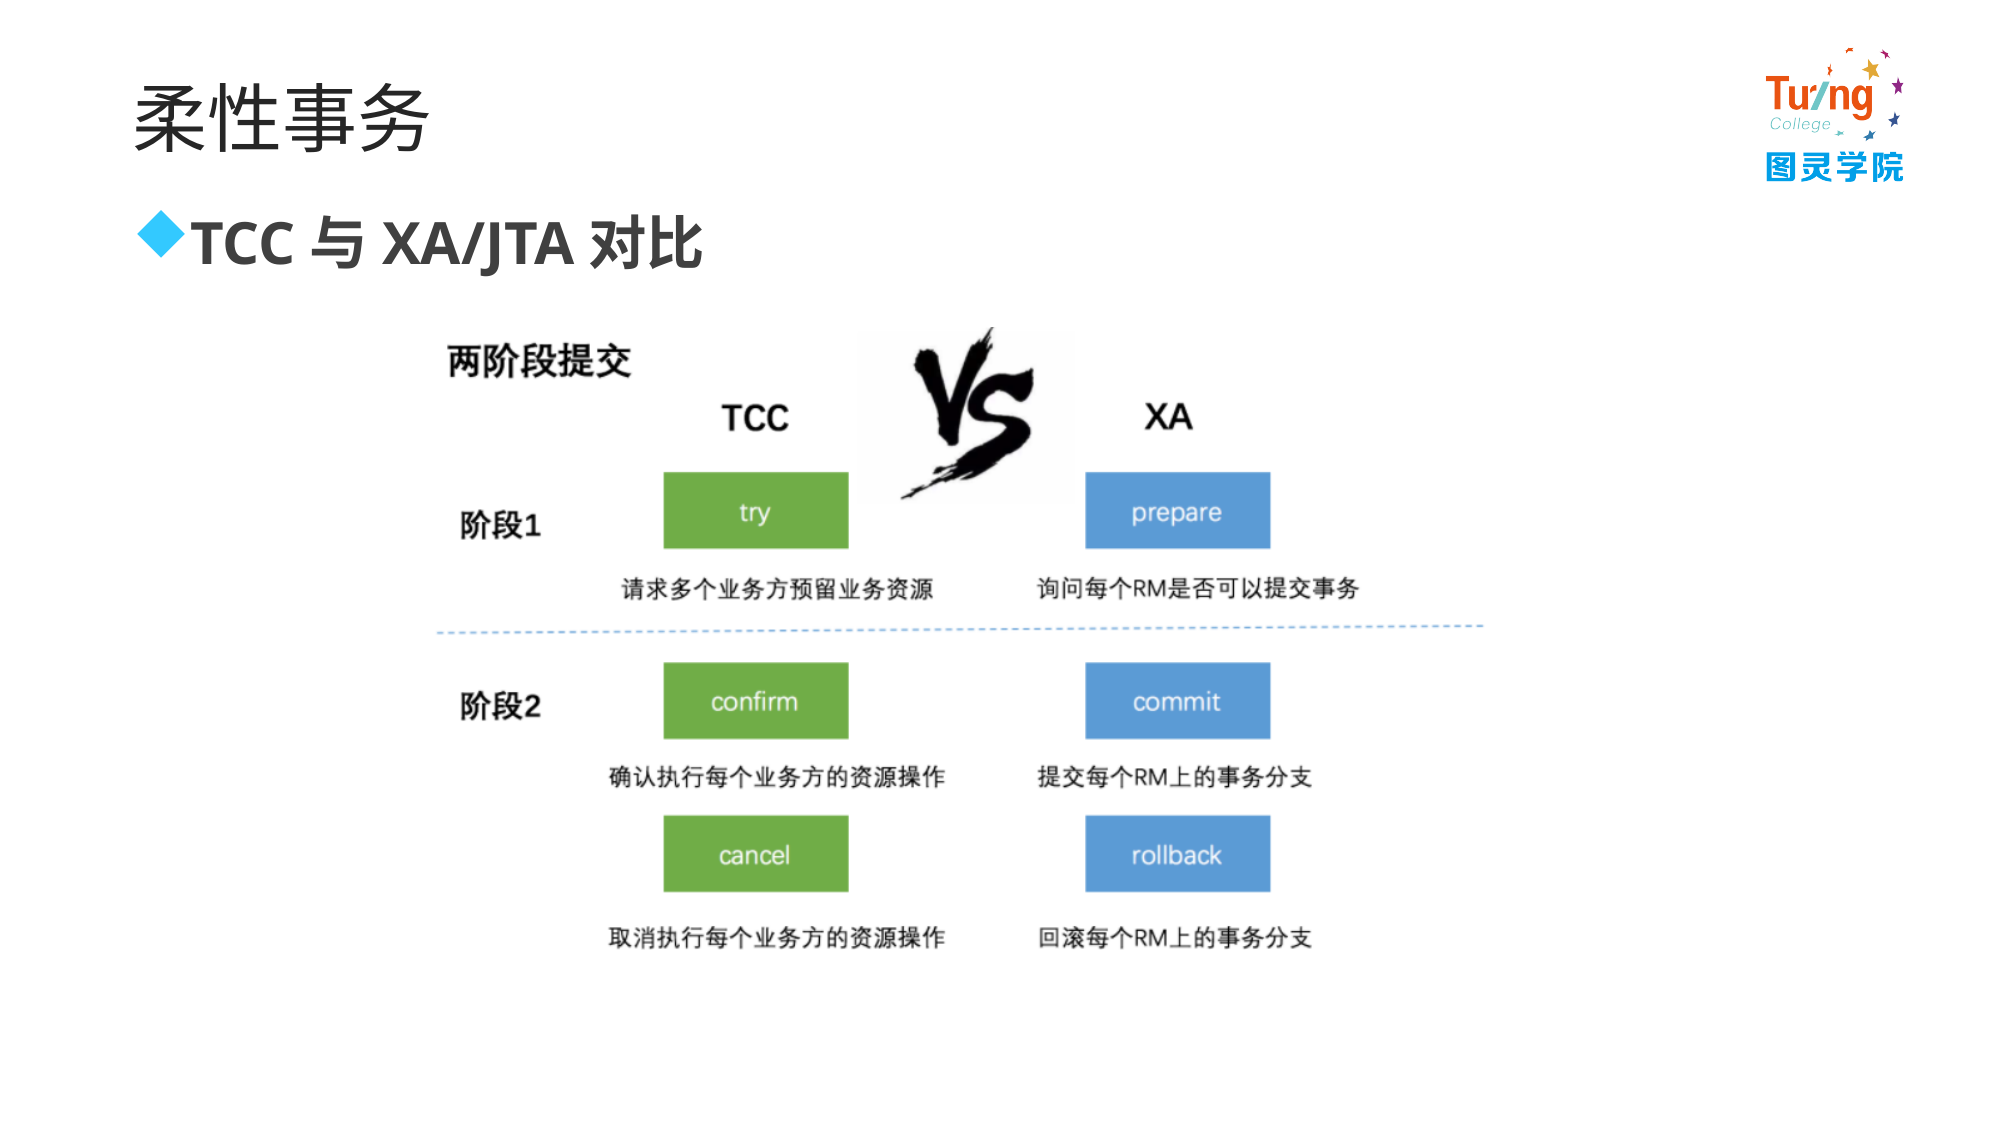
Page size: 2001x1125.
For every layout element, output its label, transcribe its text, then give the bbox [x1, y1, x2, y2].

list TCC与XA/JTA对比 [117, 118, 1760, 933]
picture [1735, 26, 1941, 203]
picture [426, 326, 1503, 981]
title 柔性事务 [117, 64, 1528, 118]
